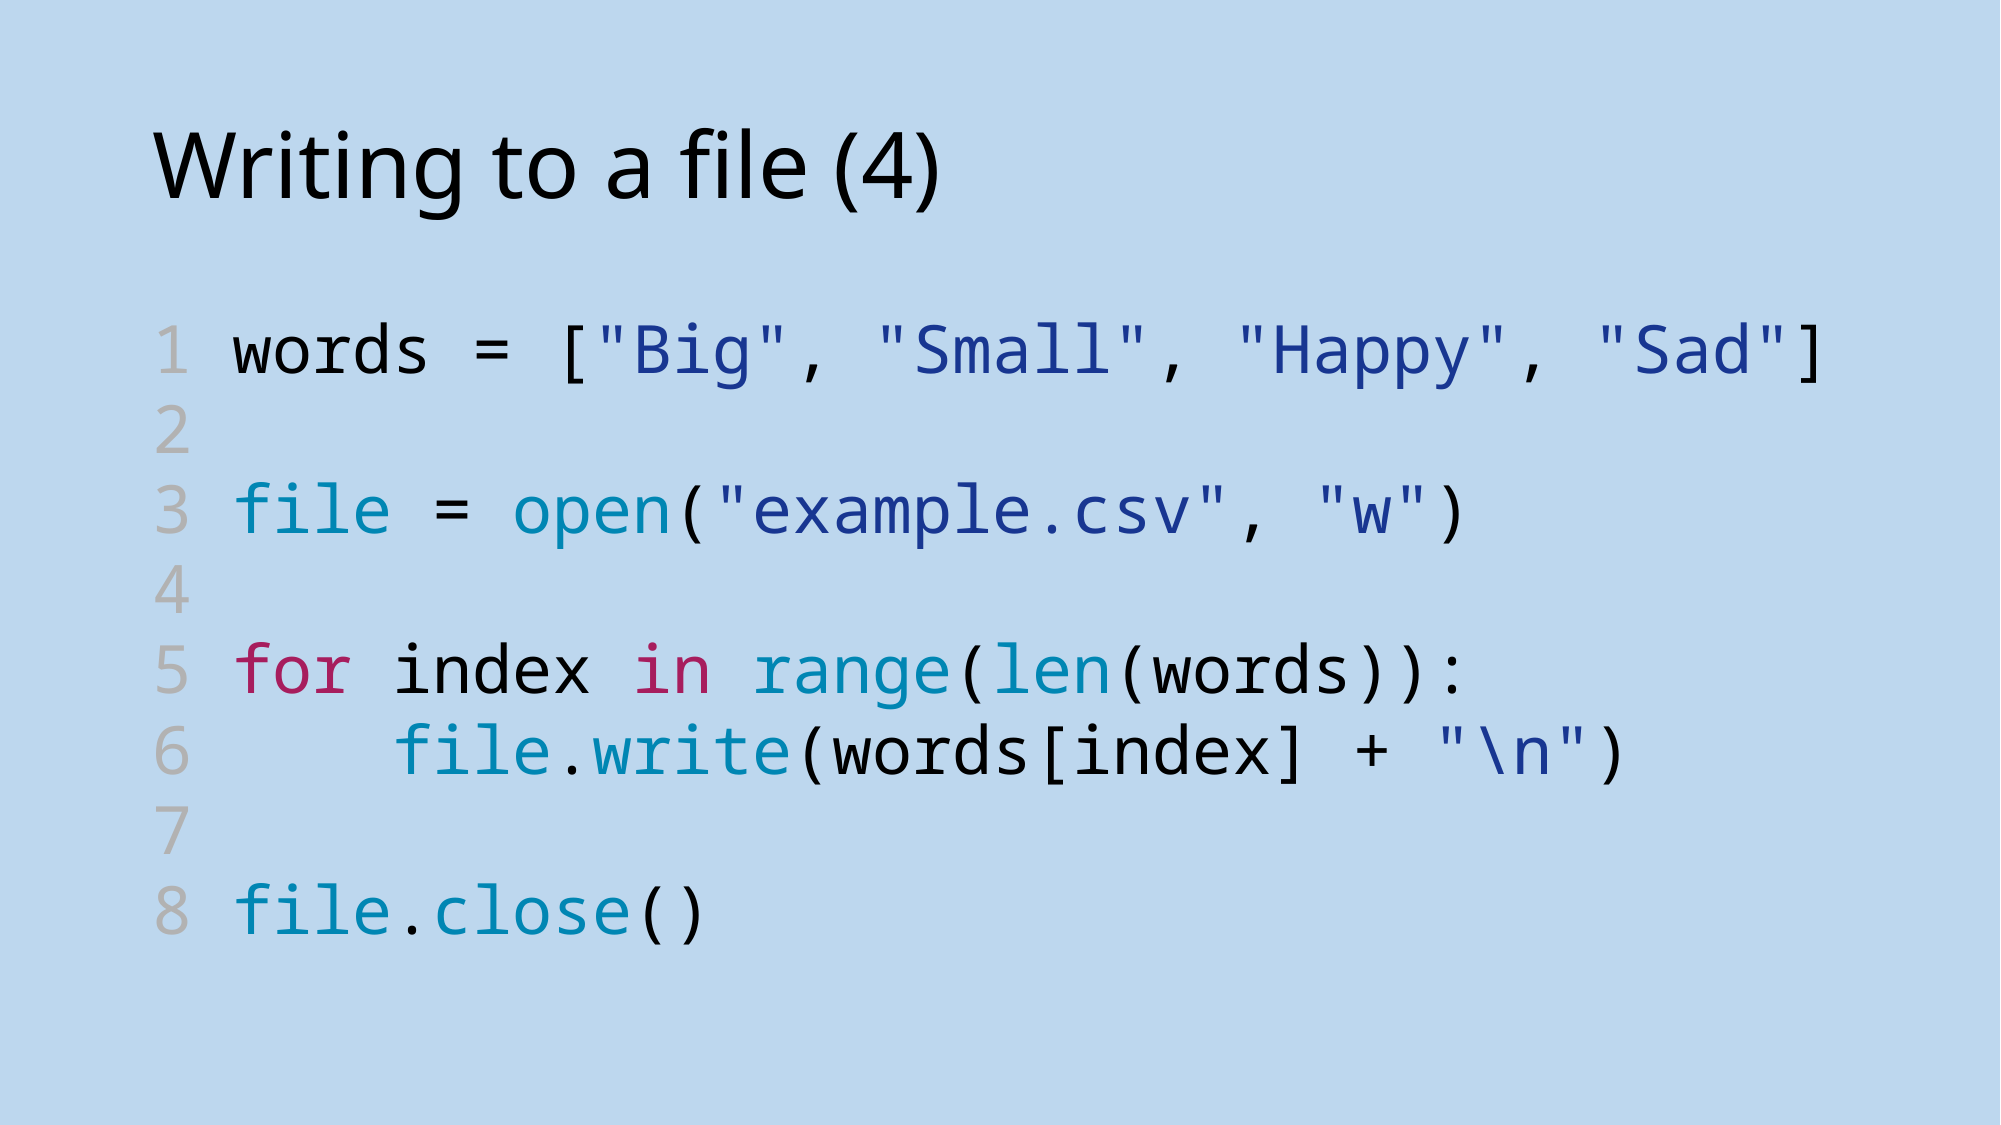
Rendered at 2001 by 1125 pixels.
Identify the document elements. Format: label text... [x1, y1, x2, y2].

list 1 words = ["Big", "Small", "Happy", "Sad"] 2 3 file = open("example.csv", "w") 4 5 for index in range(len(words)): 6 file.write(words[index] + "\n") 7 8 file.close() [137, 299, 1863, 1014]
title Writing to a file (4) [137, 59, 1863, 278]
